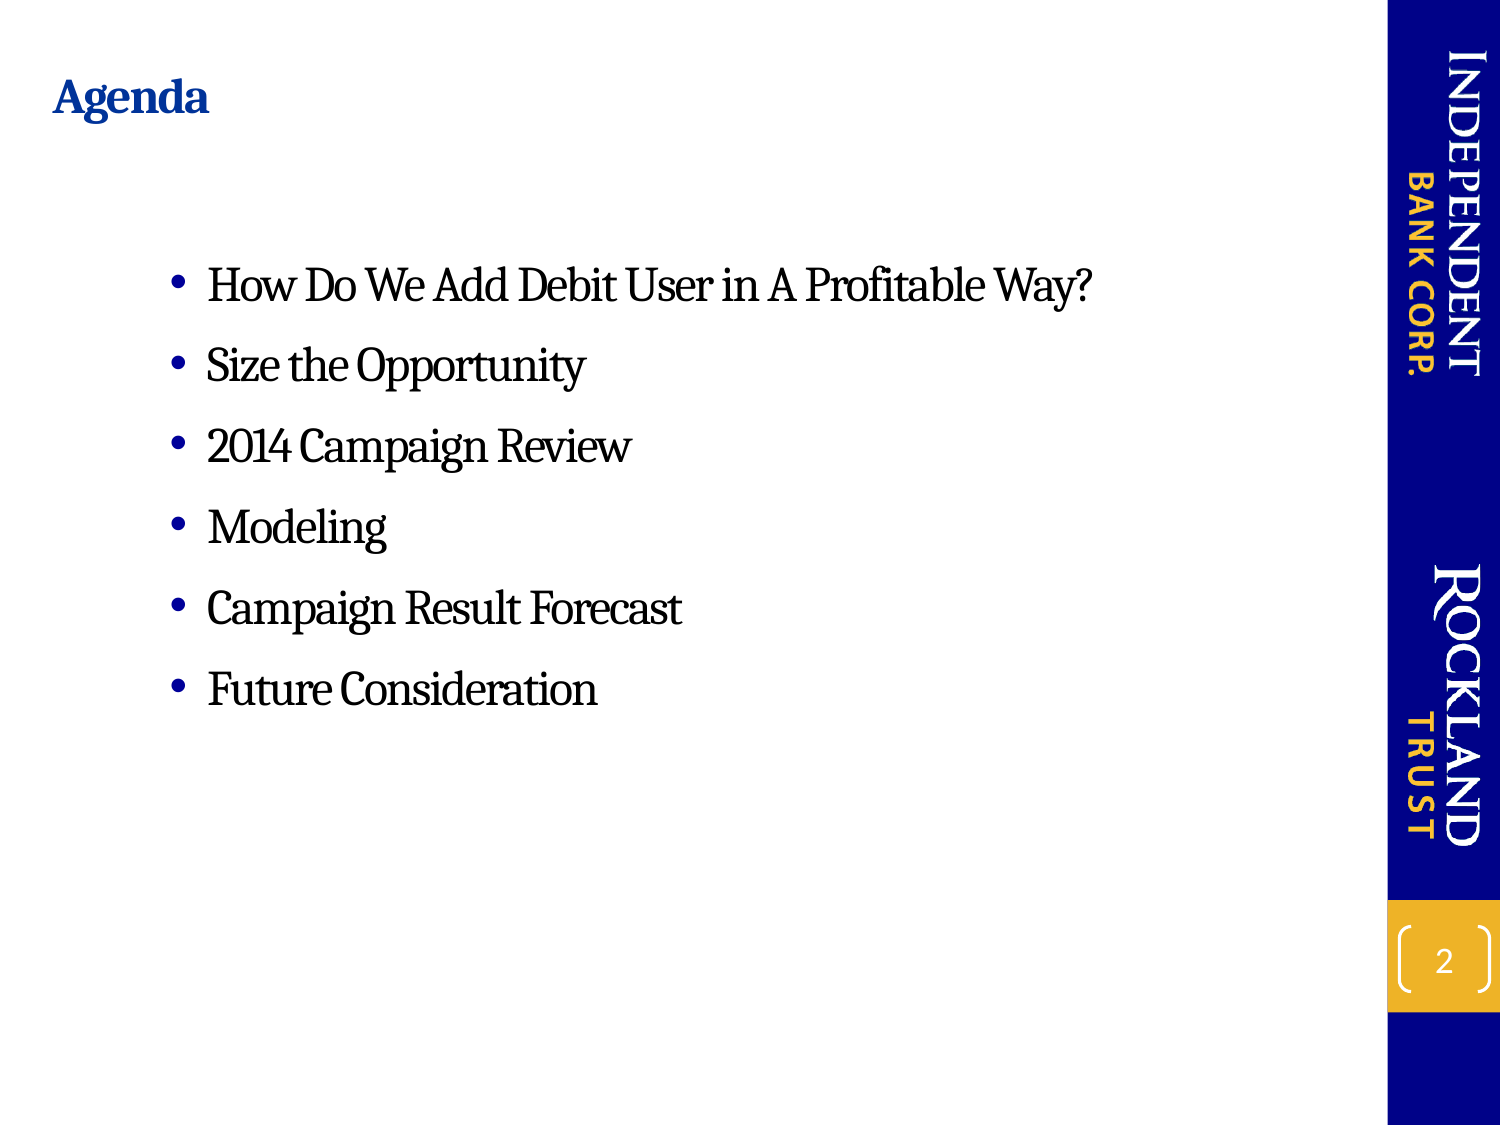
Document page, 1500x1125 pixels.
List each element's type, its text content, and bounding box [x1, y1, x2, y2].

list How Do We Add Debit User in A Profitable Way? Size the Opportunity 2014 Campaign Review Modeling Campaign Result Forecast Future Consideration [135, 243, 1449, 1089]
slide_number 2 [1397, 924, 1492, 994]
picture [1449, 562, 1481, 846]
picture [1407, 49, 1488, 376]
title Agenda [37, 24, 1350, 163]
